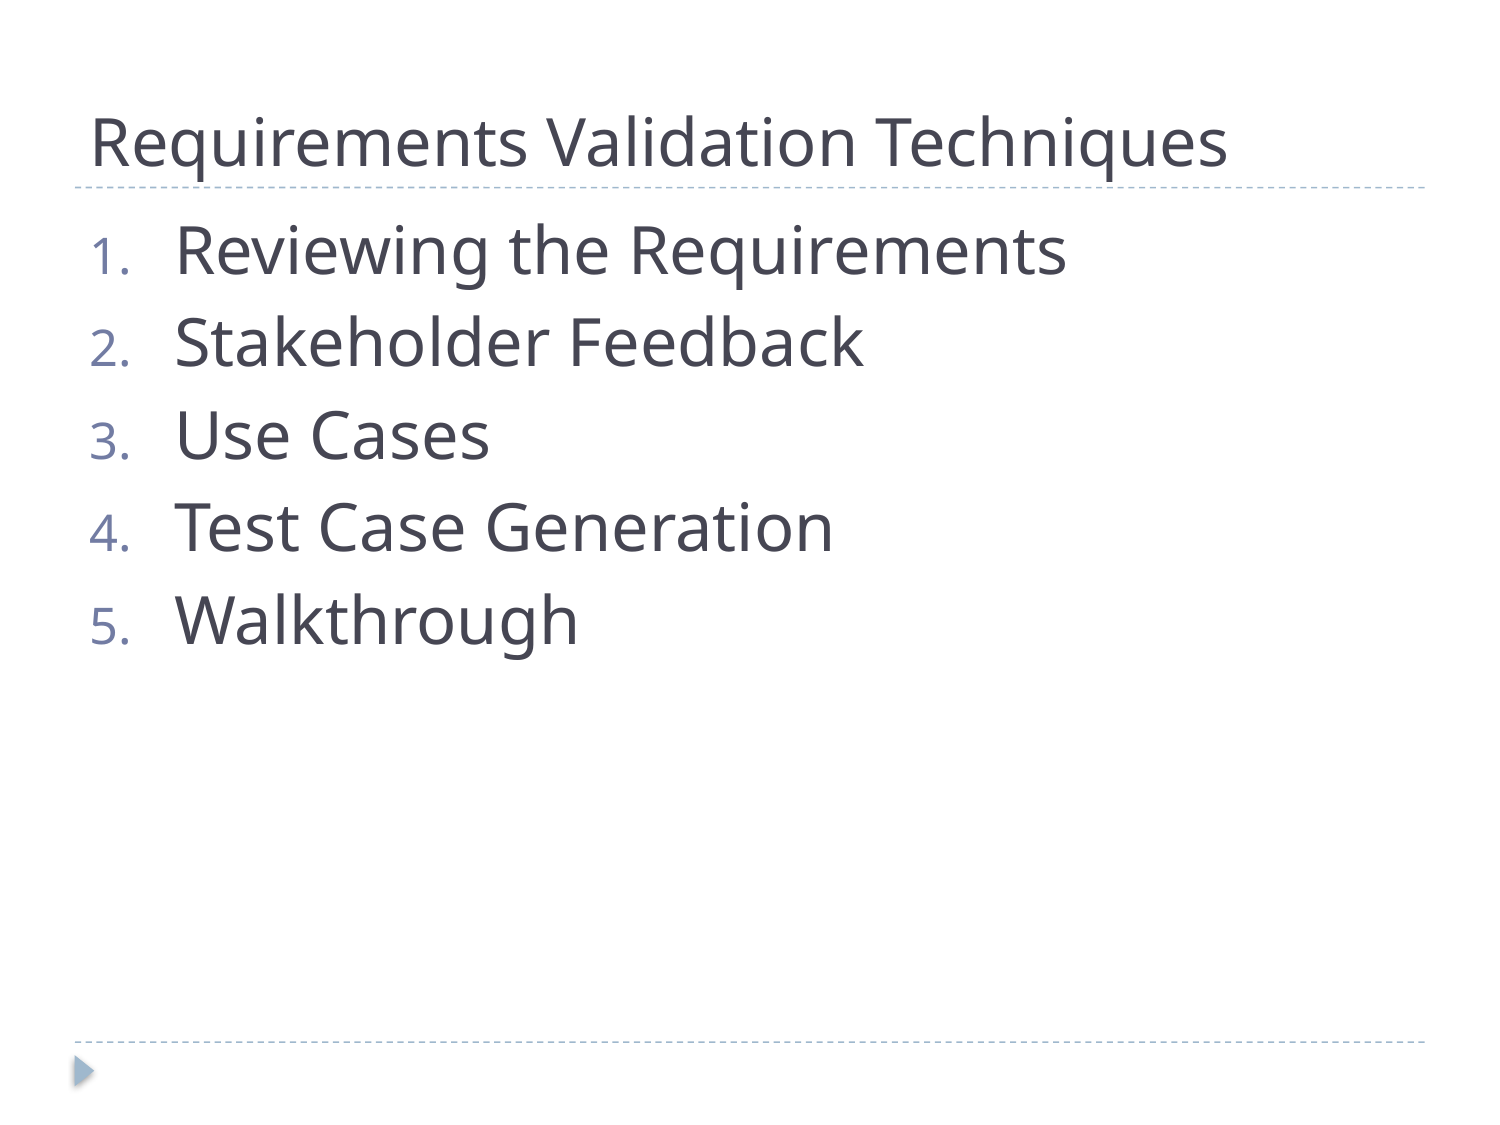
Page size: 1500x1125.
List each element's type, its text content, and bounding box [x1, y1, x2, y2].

list Reviewing the Requirements Stakeholder Feedback Use Cases Test Case Generation Walkthrough [75, 200, 1425, 1010]
title Requirements Validation Techniques [75, 24, 1425, 188]
